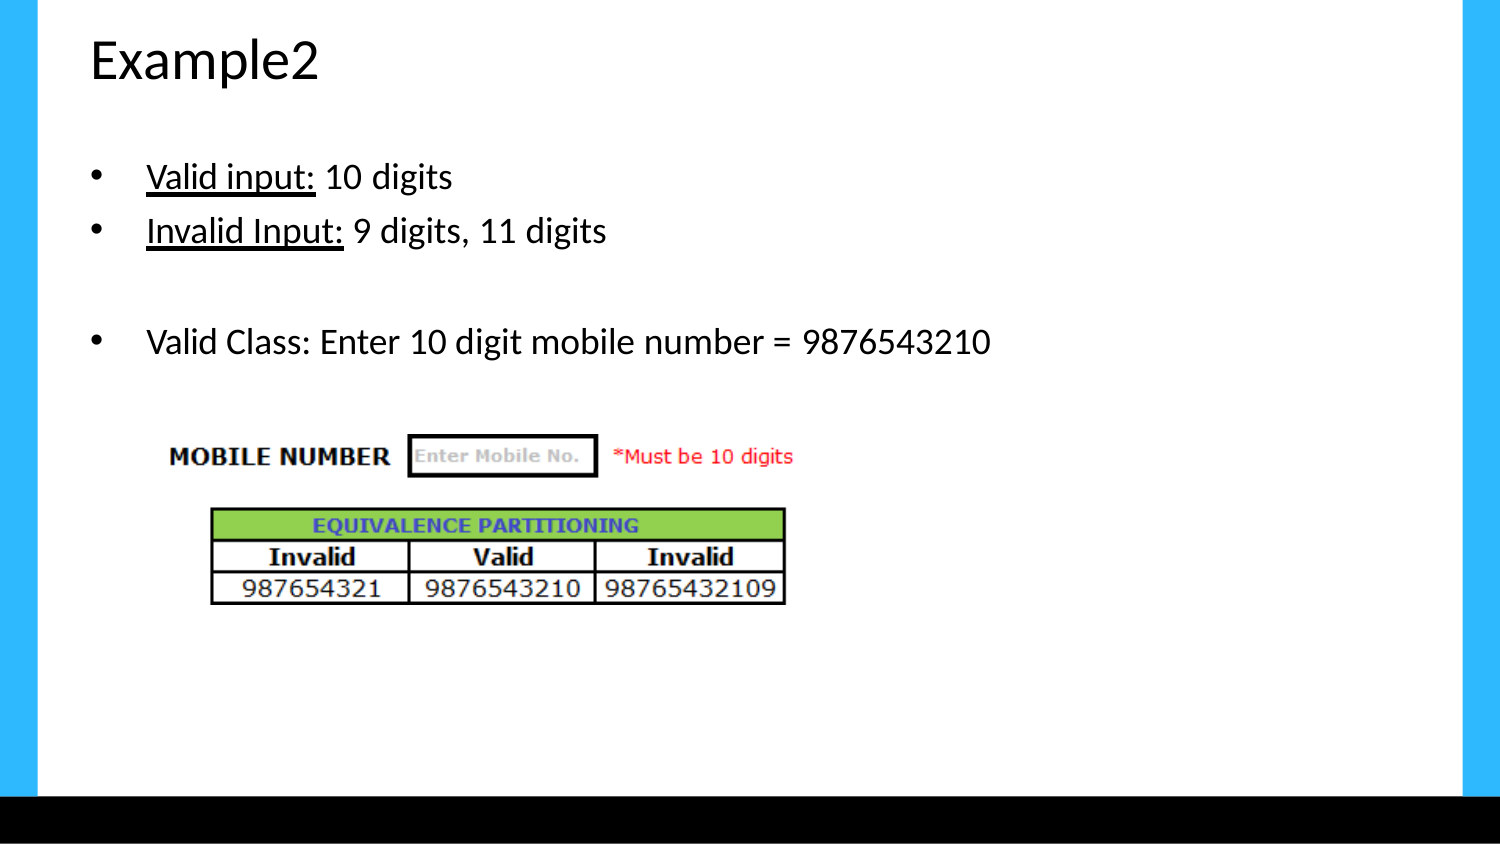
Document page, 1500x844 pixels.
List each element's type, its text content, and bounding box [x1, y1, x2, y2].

title Example2 [87, 19, 322, 140]
text_box Valid input: 10 digits Invalid Input: 9 digits, 11 digits Valid Class: Enter 10 digit mobile number = 9876543210 [87, 140, 1000, 362]
text_box [170, 434, 794, 605]
